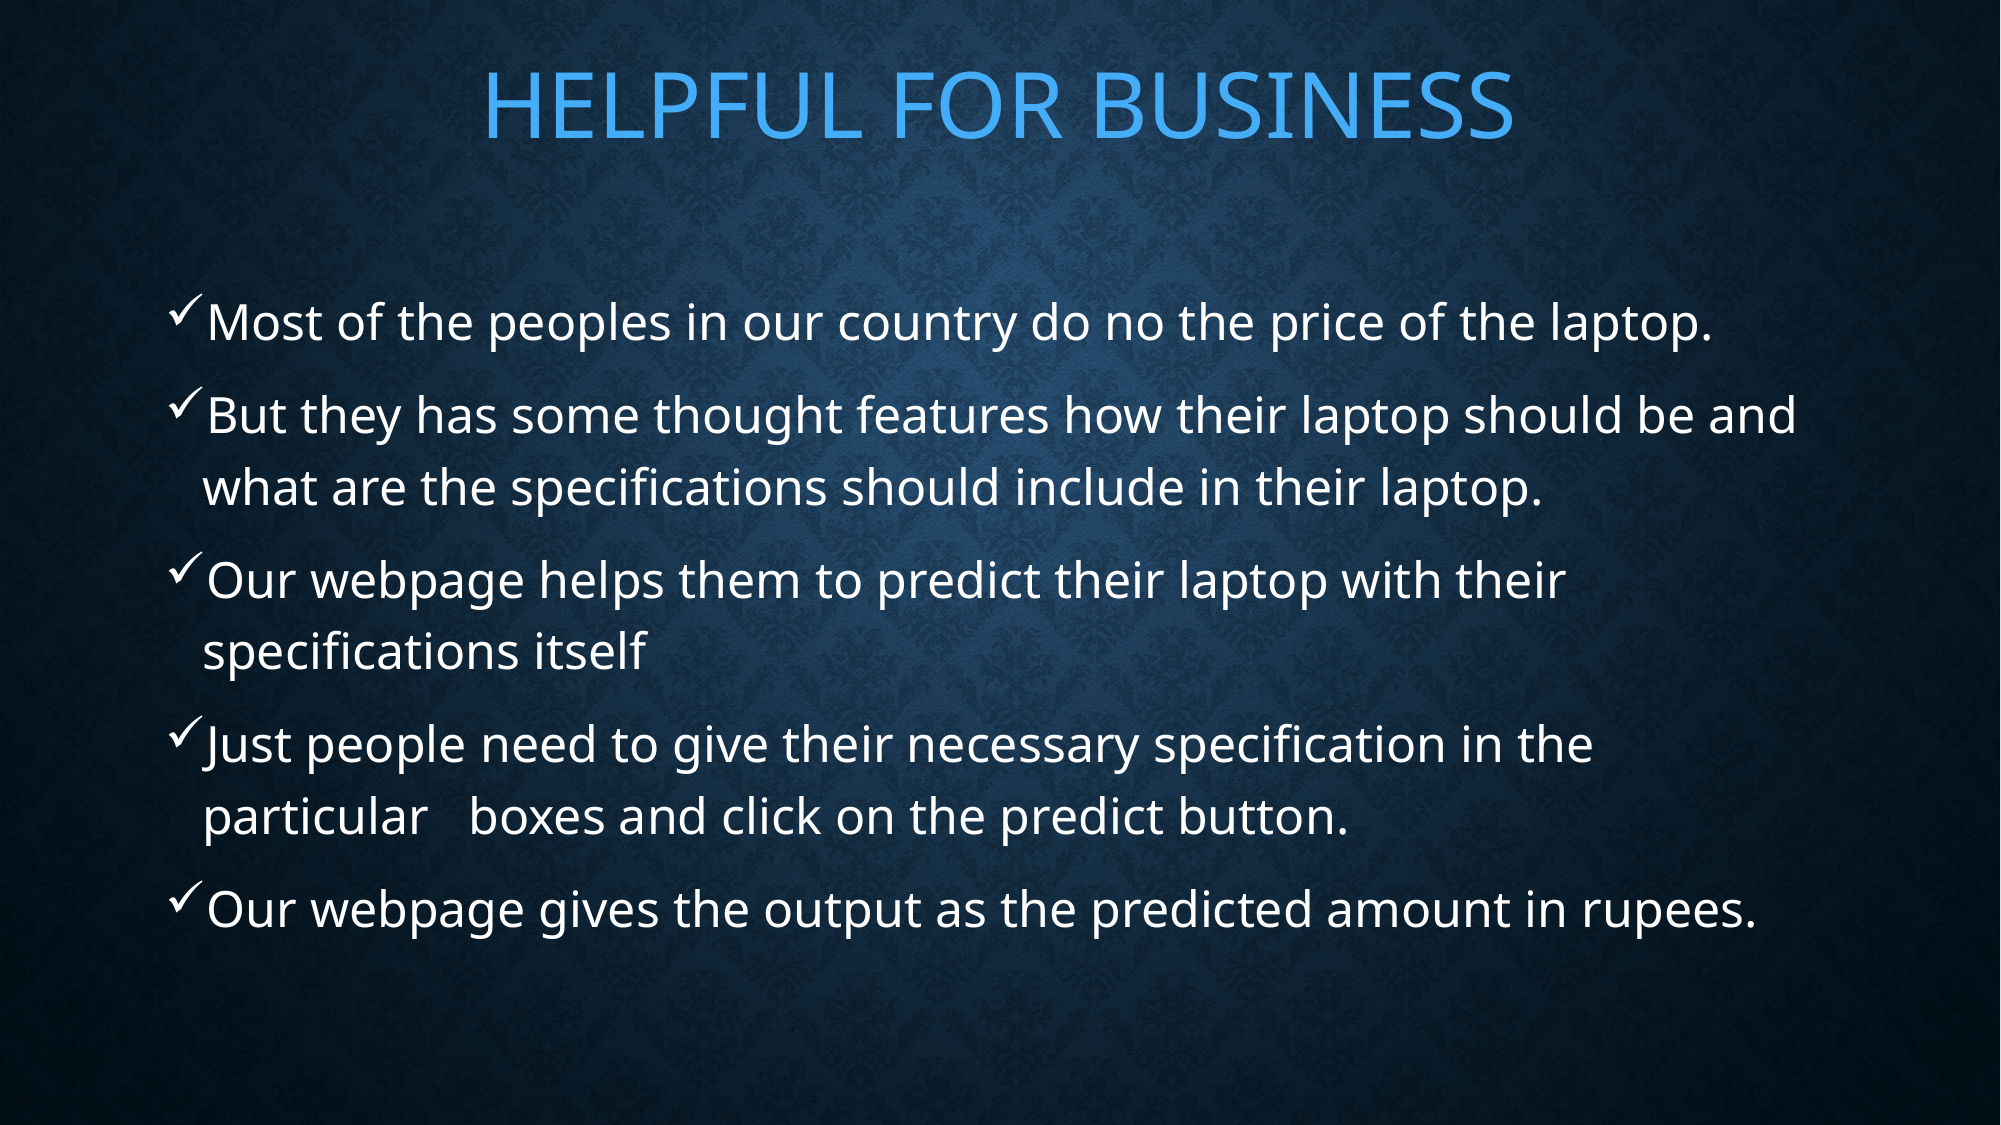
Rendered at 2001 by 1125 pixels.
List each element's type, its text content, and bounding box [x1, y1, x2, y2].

title HELPFUL FOR BUSINESS [149, 0, 1849, 218]
list Most of the peoples in our country do no the price of the laptop. But they has some thought features how their laptop should be and what are the specifications should include in their laptop. Our webpage helps them to predict their laptop with their specifications itself Just people need to give their necessary specification in the particular boxes and click on the predict button. Our webpage gives the output as the predicted amount in rupees. [149, 270, 1849, 877]
